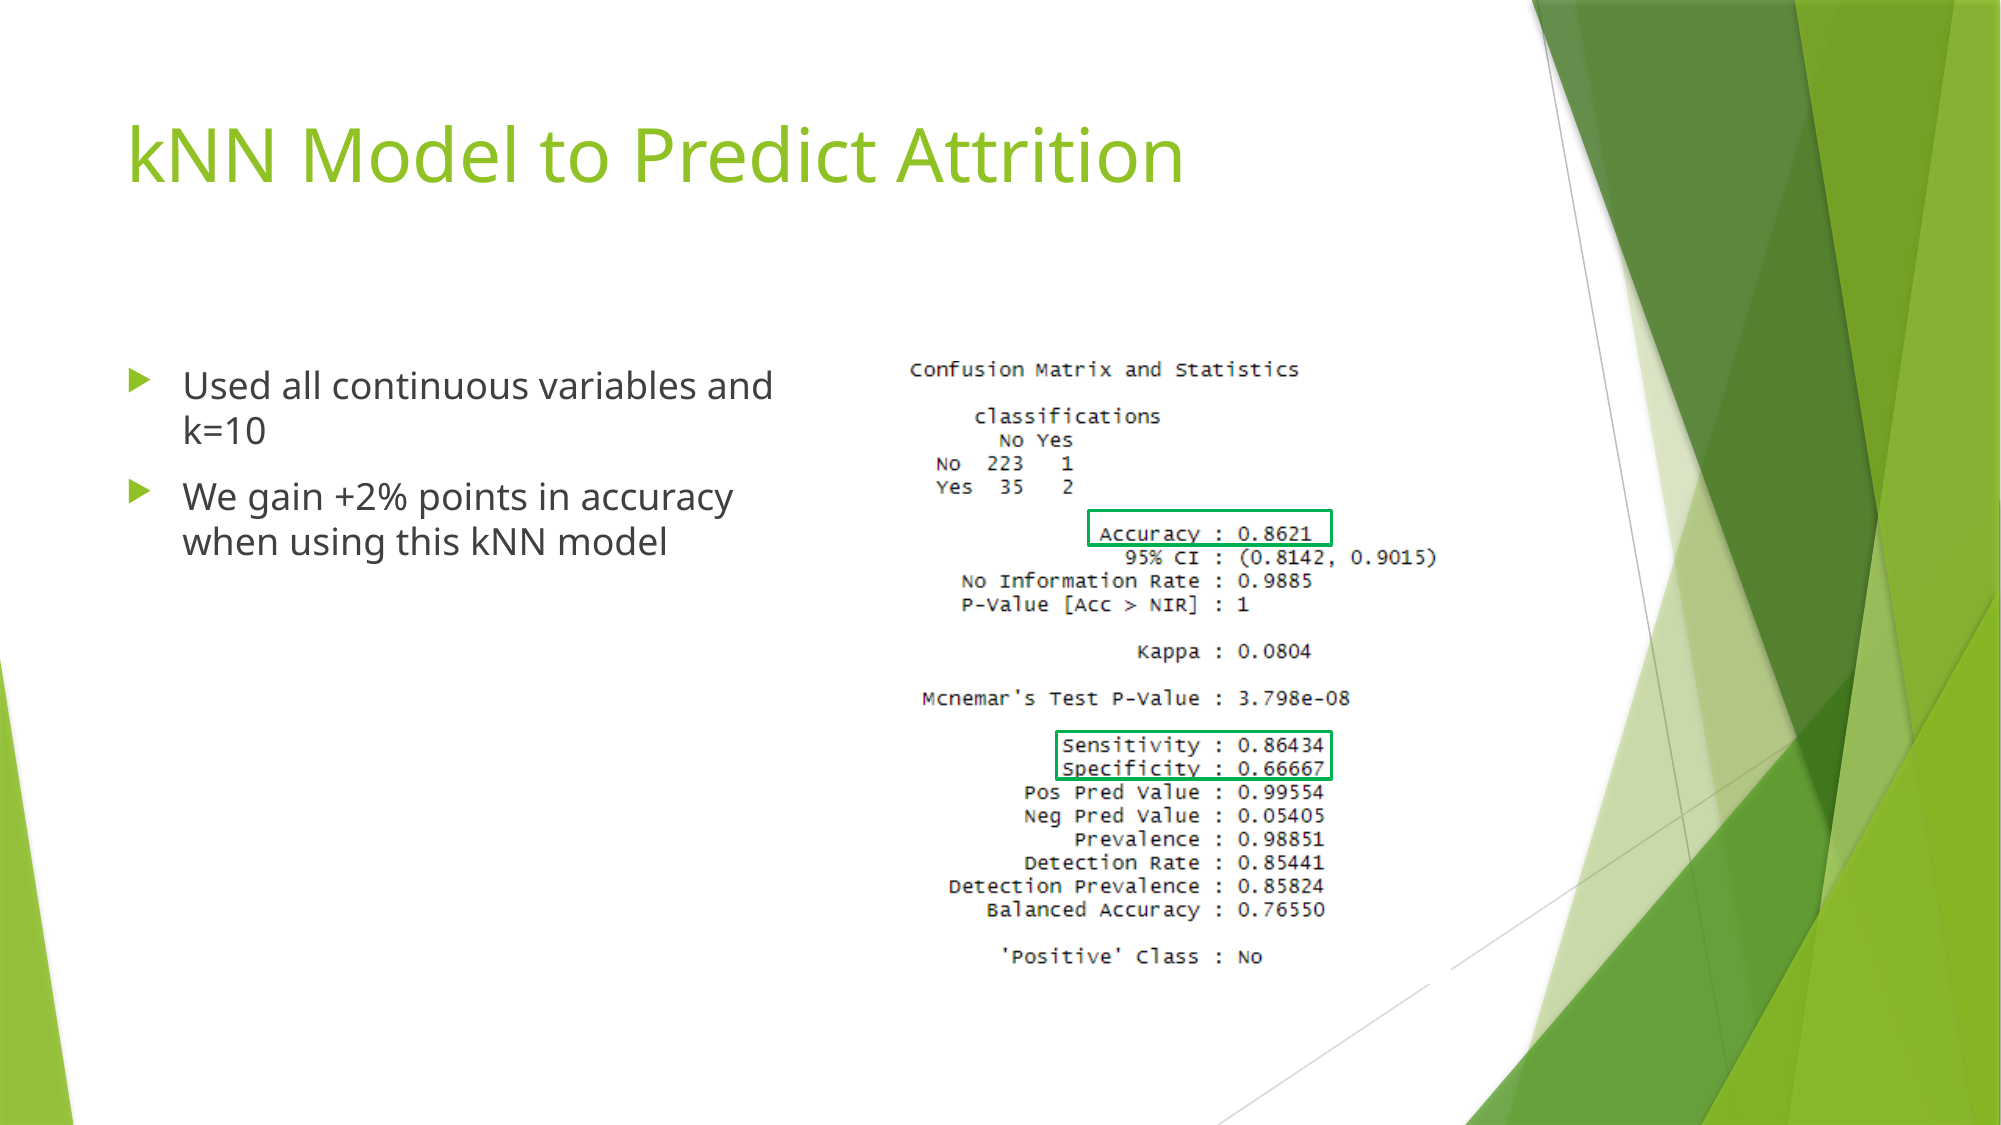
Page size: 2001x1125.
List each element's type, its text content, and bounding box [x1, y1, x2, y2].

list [904, 361, 1452, 985]
list Used all continuous variables and k=10 We gain +2% points in accuracy when using this kNN model [111, 354, 798, 992]
title kNN Model to Predict Attrition [111, 99, 1522, 317]
